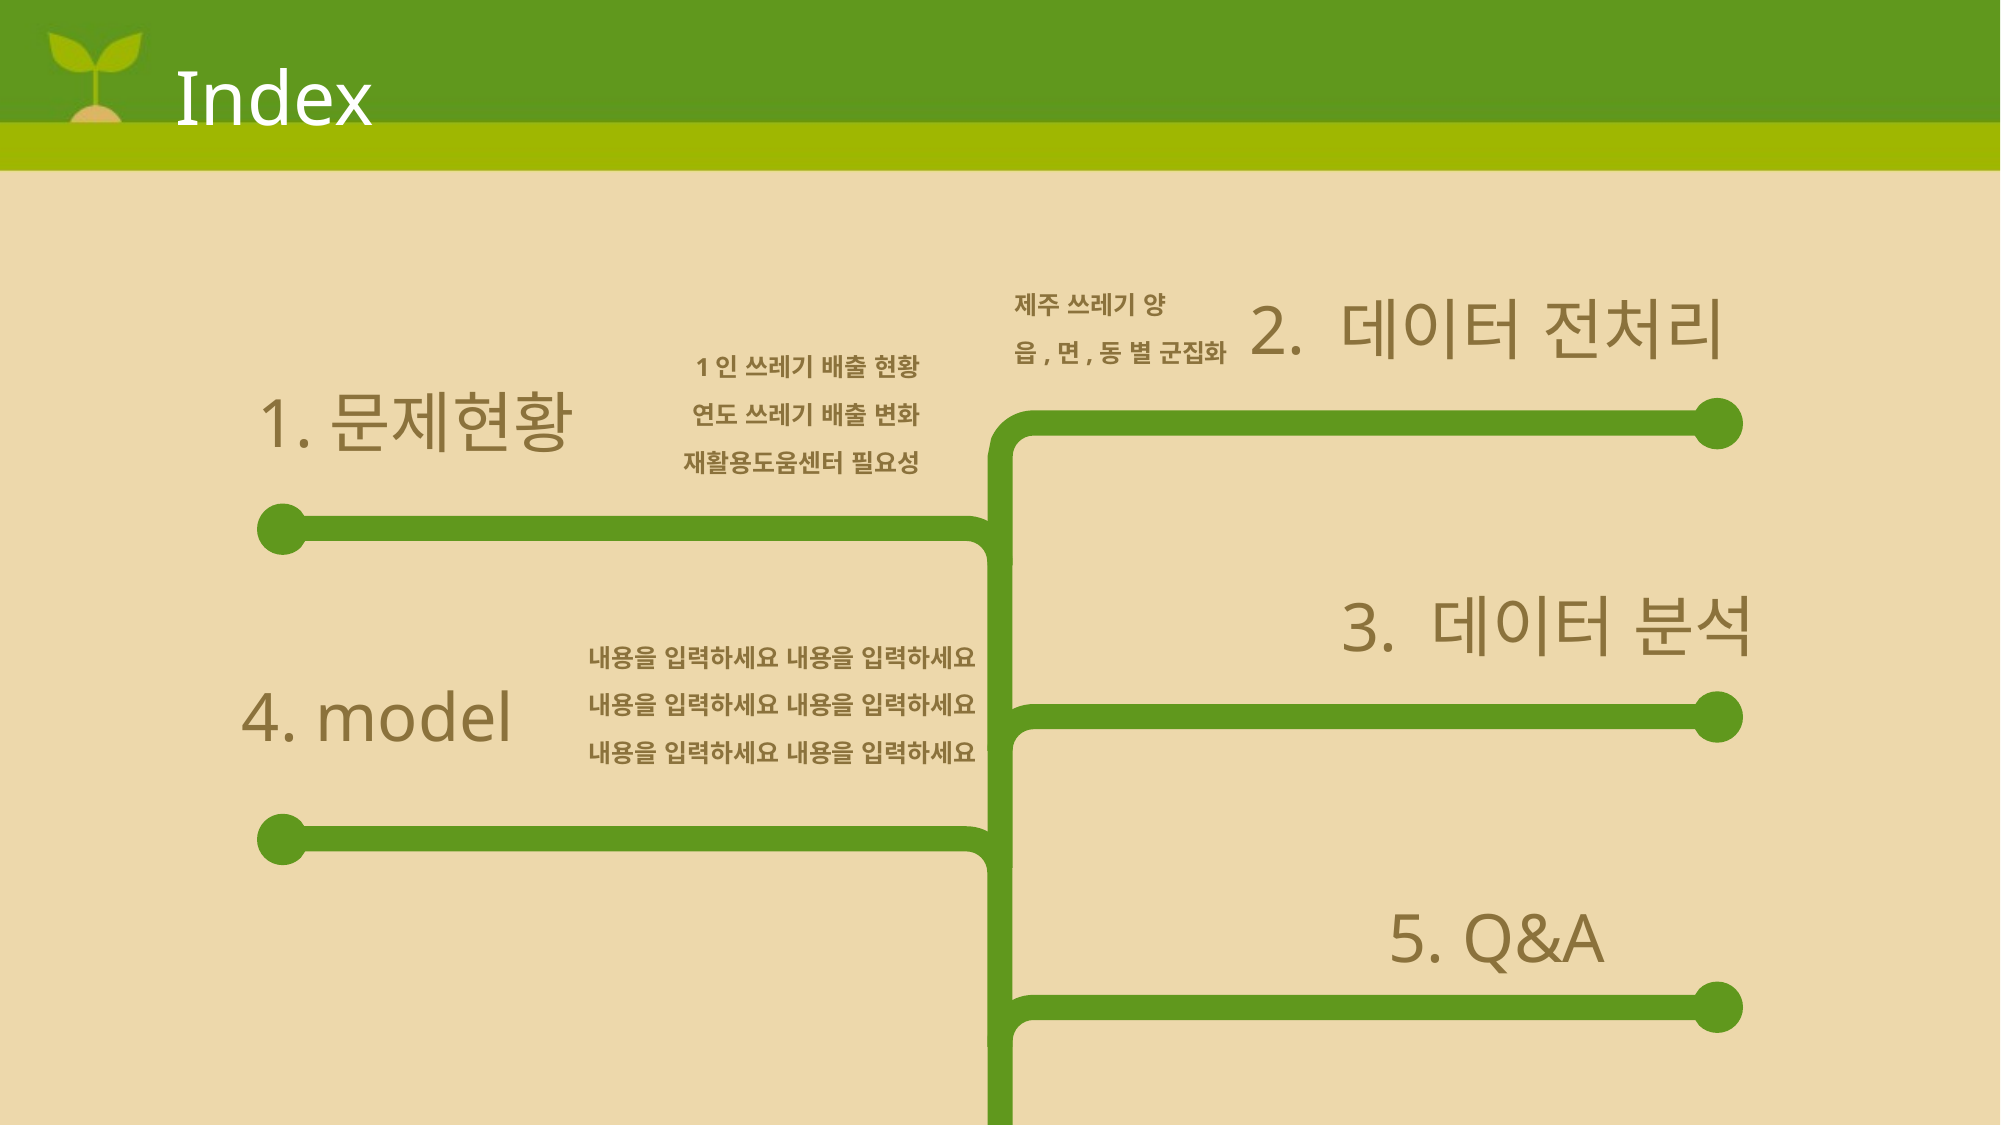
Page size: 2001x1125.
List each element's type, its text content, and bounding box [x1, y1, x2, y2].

text_box 1.문제현황 [160, 379, 591, 473]
text_box 3. 데이터 분석 [1326, 582, 1869, 677]
text_box 1인 쓰레기 배출 현황 연도 쓰레기 배출 변화 재활용도움센터 필요성 [459, 347, 936, 512]
text_box 2. 데이터 전처리 [1234, 285, 1777, 380]
text_box 제주 쓰레기 양 읍,면,동 별 군집화 [999, 285, 1459, 447]
text_box 내용을 입력하세요 내용을 입력하세요 내용을 입력하세요 내용을 입력하세요 내용을 입력하세요 내용을 입력하세요 [516, 638, 993, 802]
picture [0, 0, 2001, 1125]
title Index [160, 54, 546, 148]
text_box 5. Q&A [1373, 894, 1694, 989]
text_box 4. model [210, 673, 530, 767]
